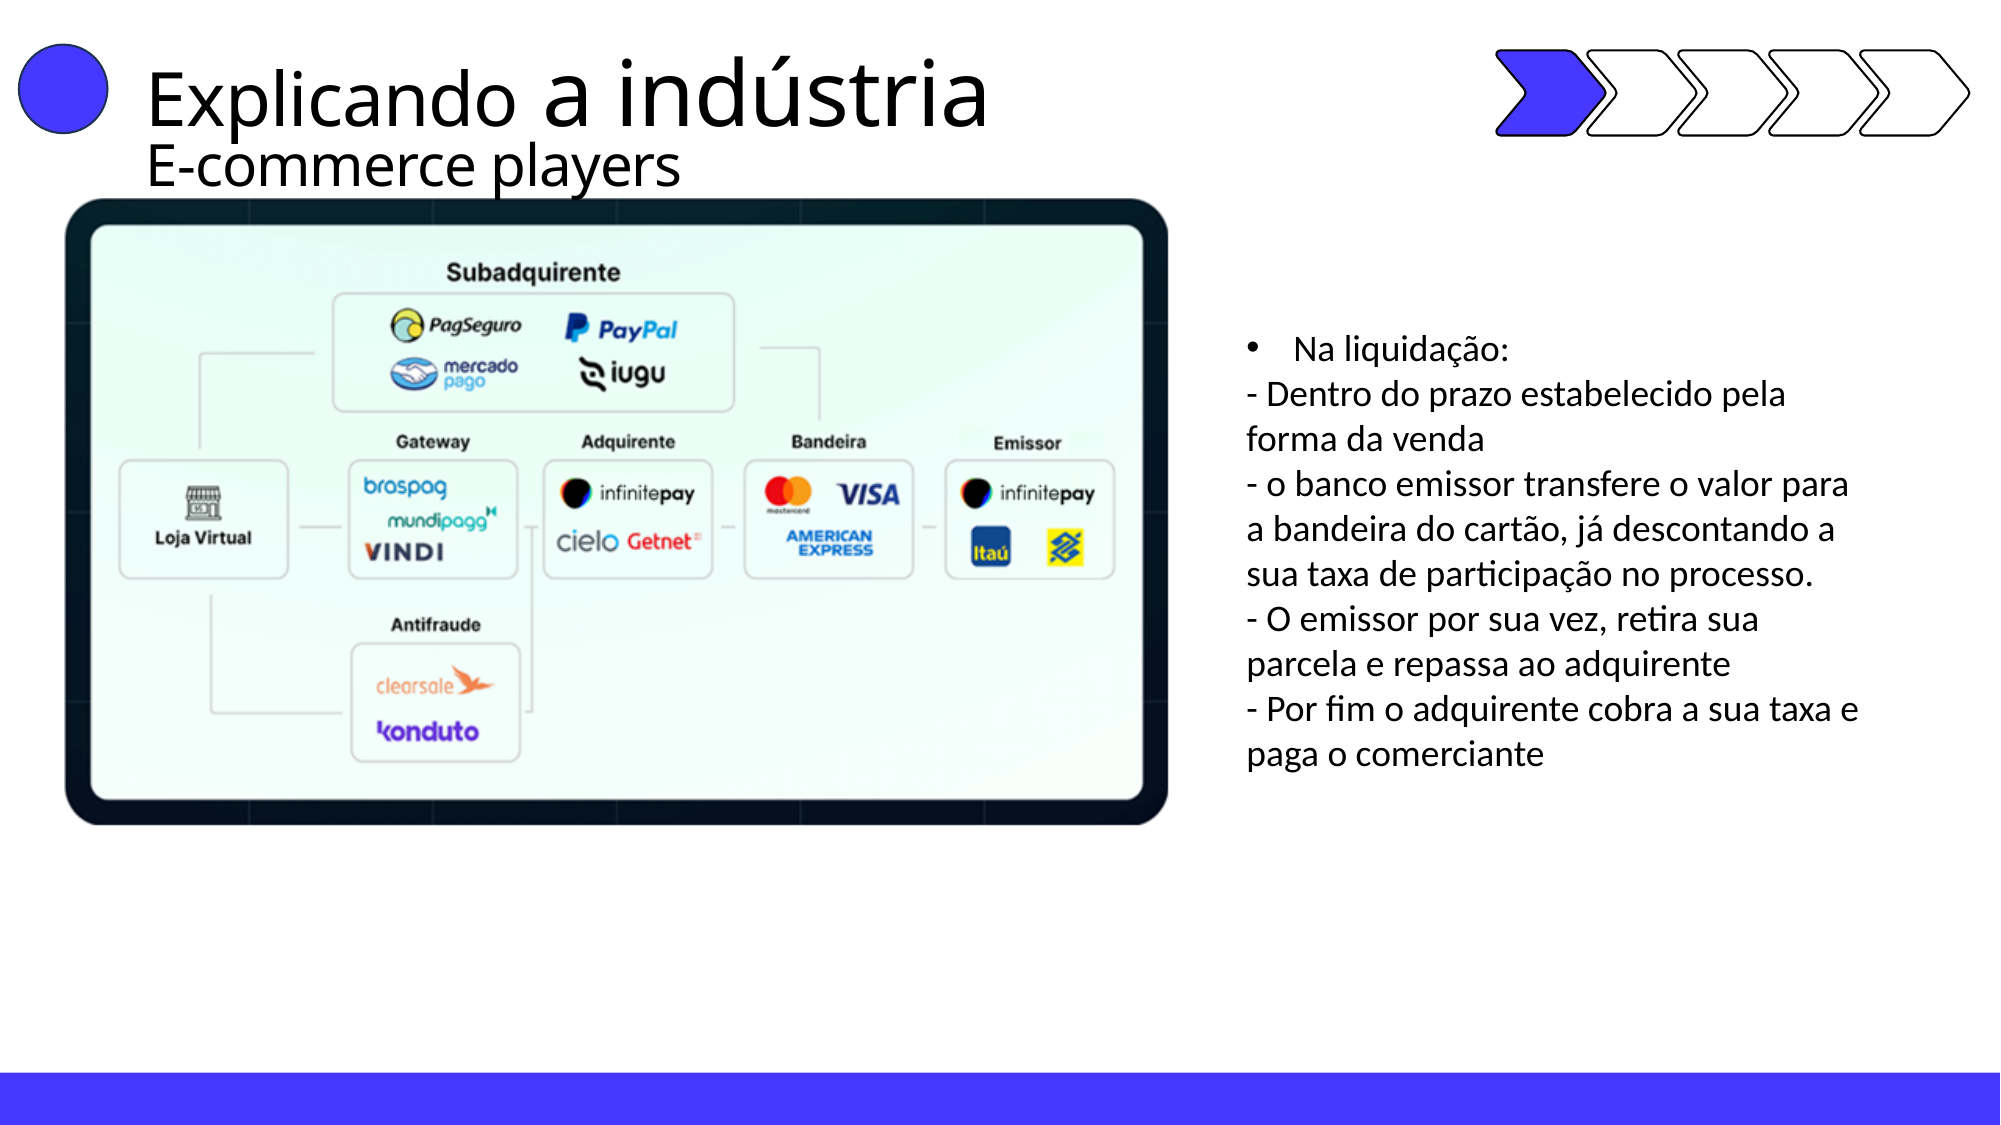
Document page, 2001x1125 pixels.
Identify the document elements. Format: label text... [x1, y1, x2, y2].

text_box [0, 1072, 2000, 1125]
text_box [1495, 49, 1607, 137]
text_box [1768, 49, 1880, 137]
text_box [1859, 49, 1971, 137]
text_box [1586, 49, 1698, 137]
text_box Na liquidação: - Dentro do prazo estabelecido pela forma da venda - o banco emissor transfere o valor para a bandeira do cartão, já descontando a sua taxa de participação no processo. - O emissor por sua vez, retira sua parcela e repassa ao adquirente - Por fim o adquirente cobra a sua taxa e paga o comerciante [1231, 316, 1887, 872]
text_box [1677, 49, 1789, 137]
picture [63, 198, 1173, 830]
text_box E-commerce players [143, 126, 1124, 198]
text_box Explicando a indústria [143, 32, 1124, 126]
text_box [17, 43, 109, 135]
